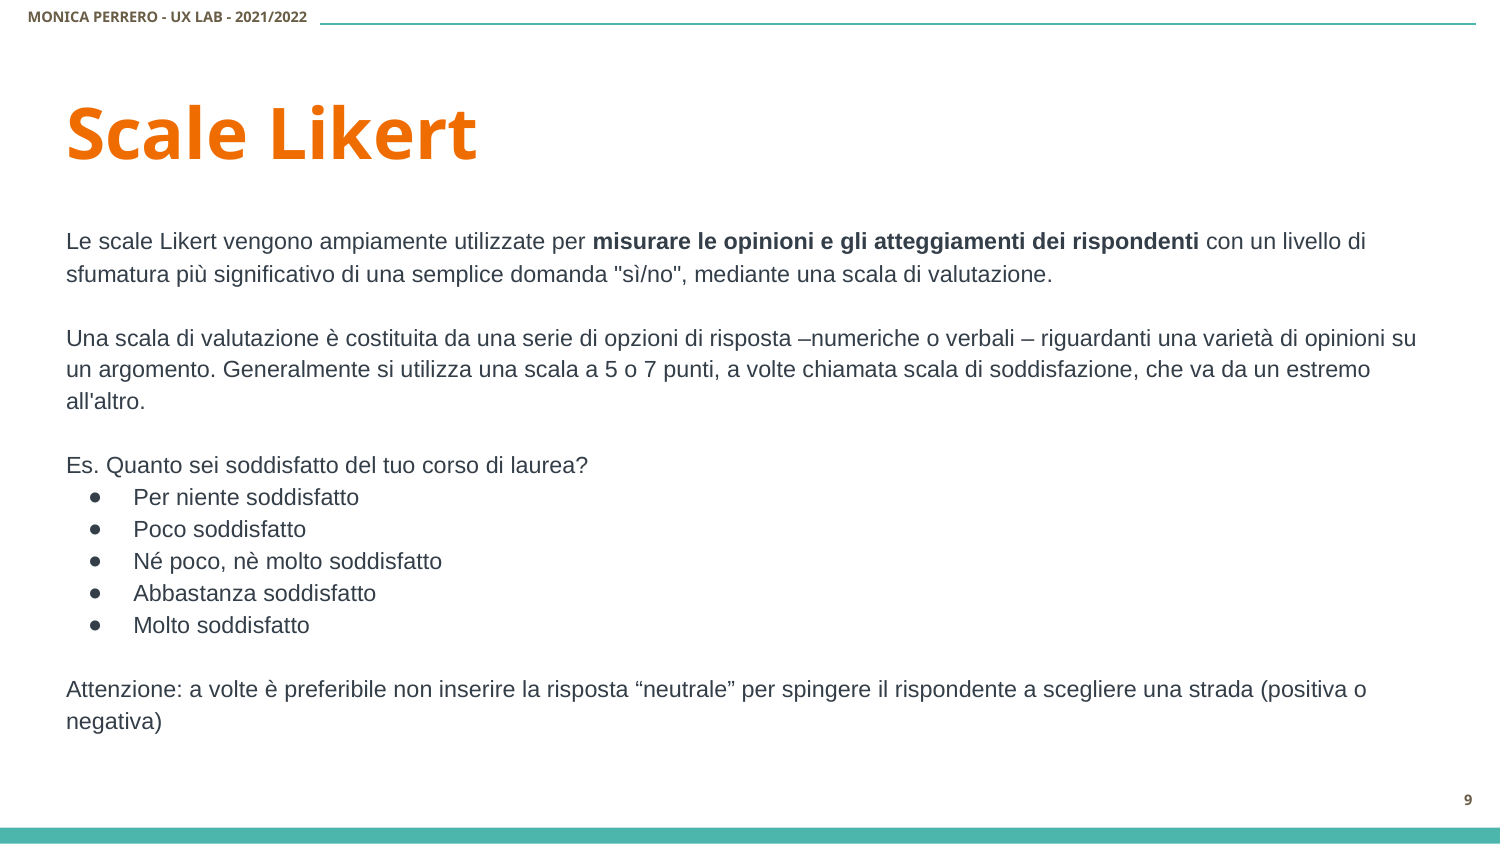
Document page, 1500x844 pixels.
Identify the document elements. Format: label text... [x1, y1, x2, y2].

title Scale Likert [51, 72, 1449, 189]
slide_number ‹#› [1397, 768, 1488, 834]
list Le scale Likert vengono ampiamente utilizzate per misurare le opinioni e gli atteggiamenti dei rispondenti con un livello di sfumatura più significativo di una semplice domanda "sì/no", mediante una scala di valutazione. Una scala di valutazione è costituita da una serie di opzioni di risposta –numeriche o verbali – riguardanti una varietà di opinioni su un argomento. Generalmente si utilizza una scala a 5 o 7 punti, a volte chiamata scala di soddisfazione, che va da un estremo all'altro. Es. Quanto sei soddisfatto del tuo corso di laurea? Per niente soddisfatto Poco soddisfatto Né poco, nè molto soddisfatto Abbastanza soddisfatto Molto soddisfatto Attenzione: a volte è preferibile non inserire la risposta “neutrale” per spingere il rispondente a scegliere una strada (positiva o negativa) [51, 207, 1449, 750]
